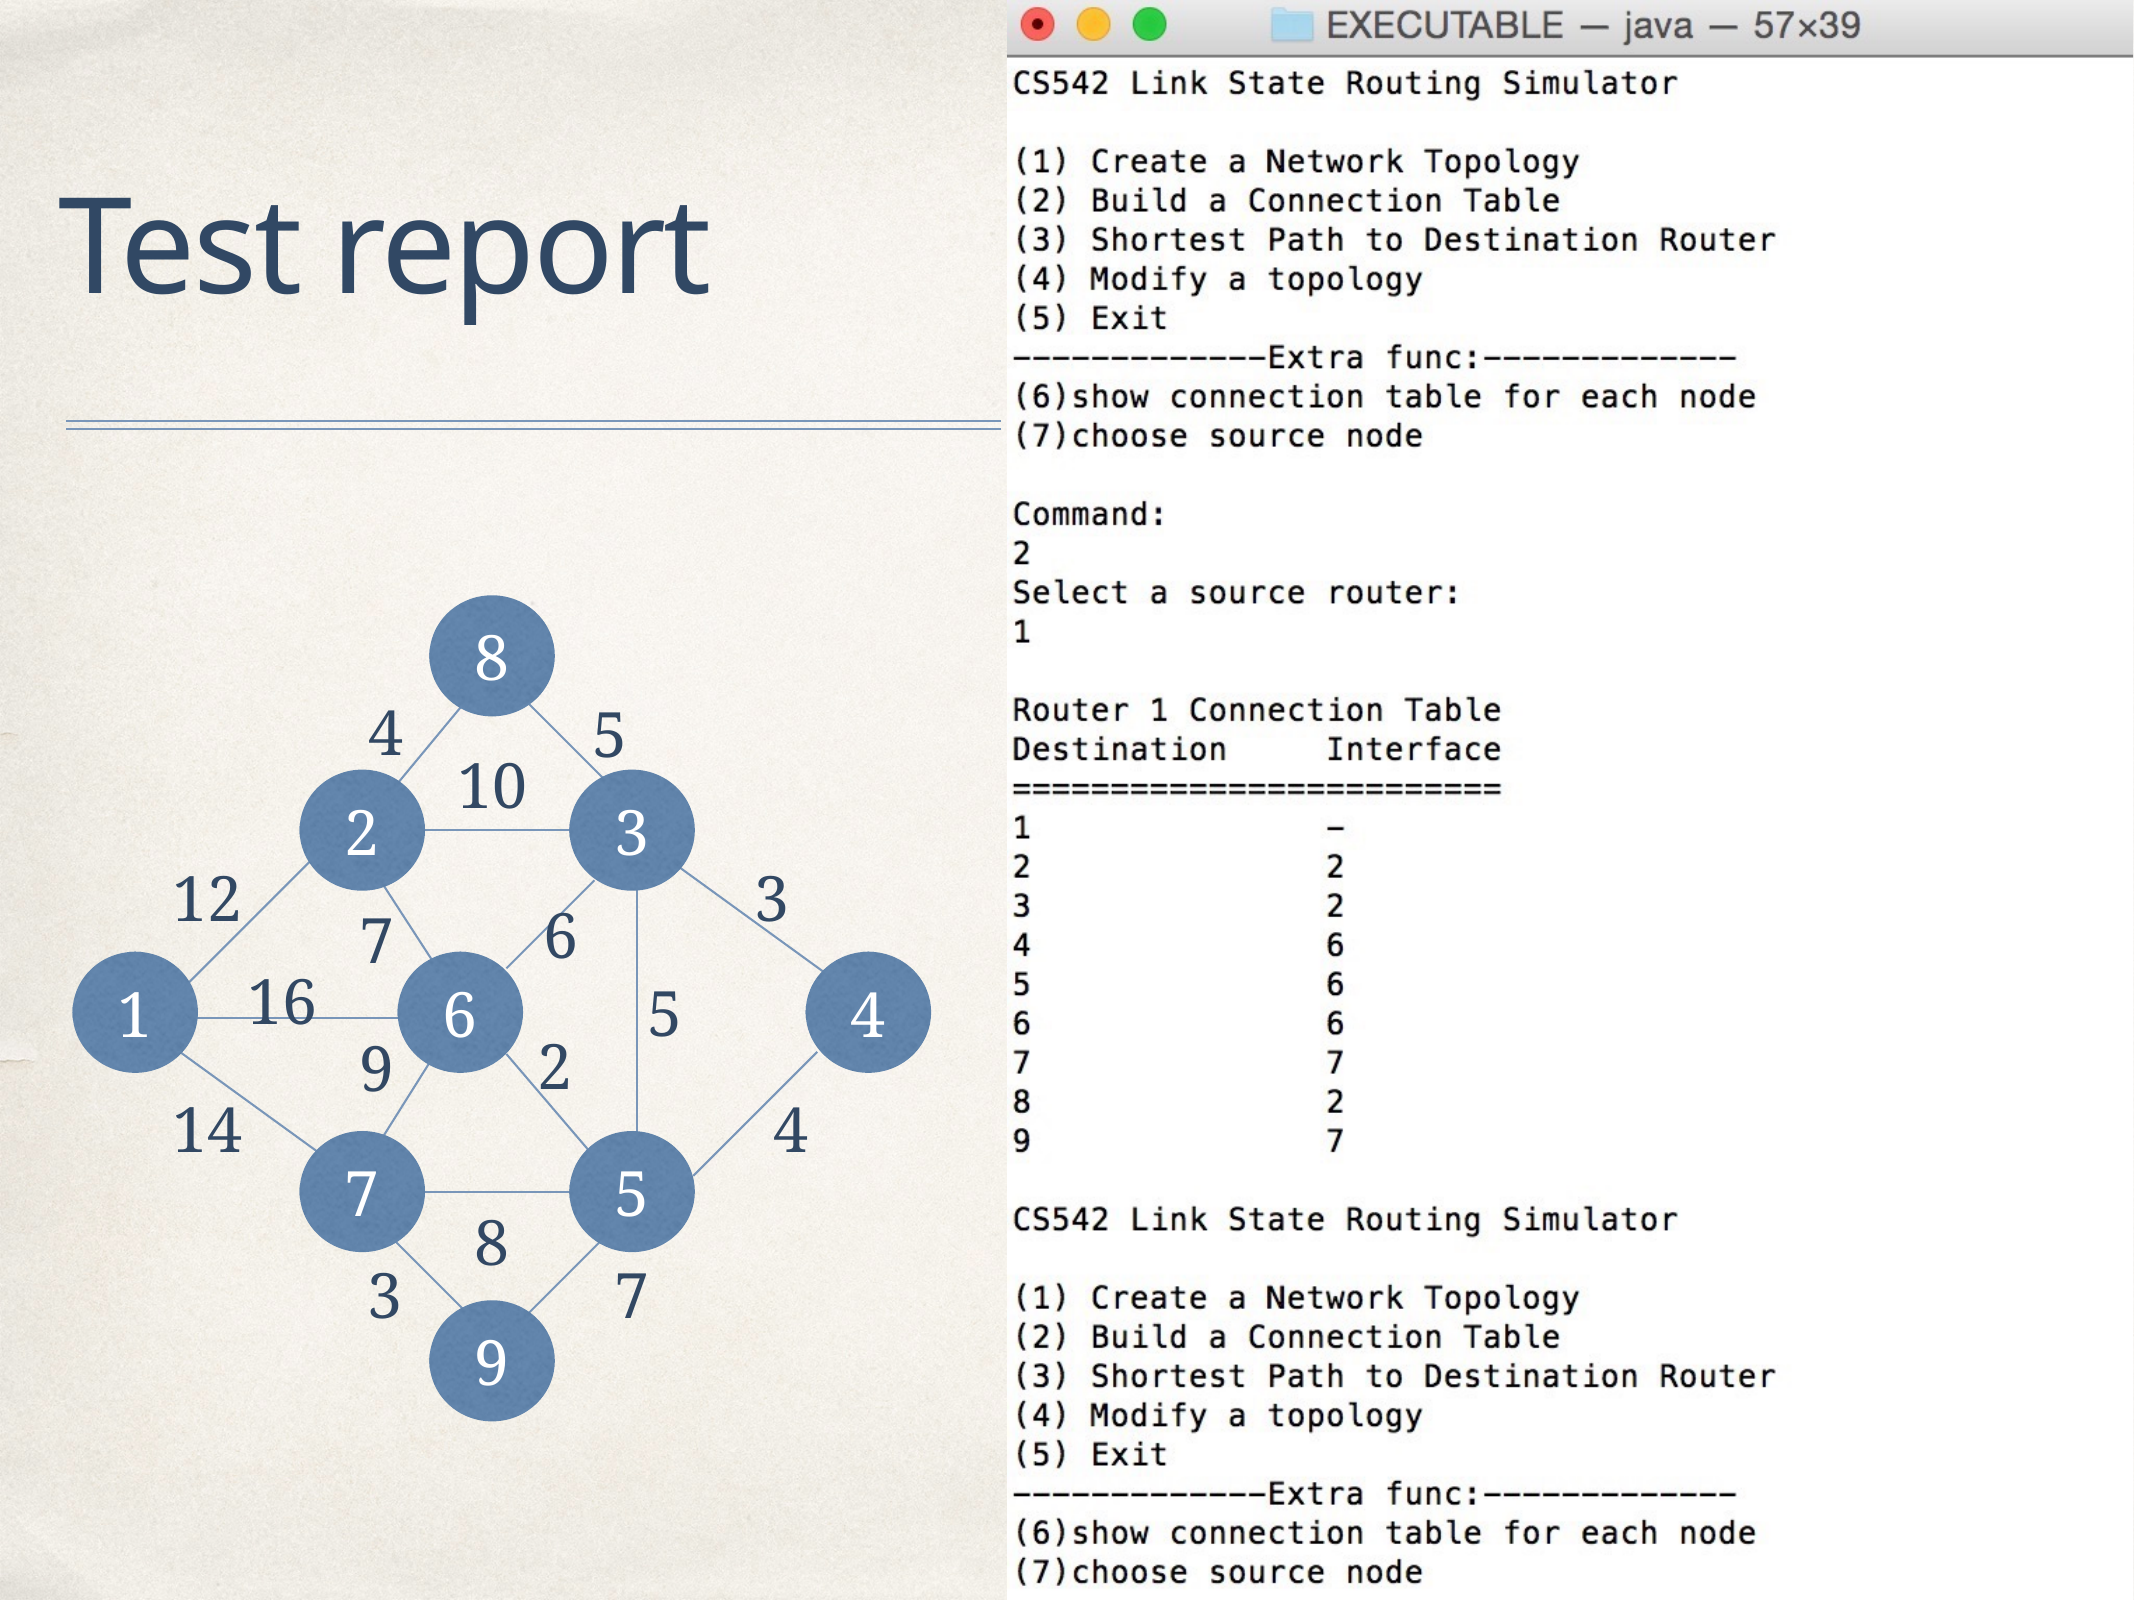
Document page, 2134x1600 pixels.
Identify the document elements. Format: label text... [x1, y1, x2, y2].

text_box 5 [584, 686, 636, 778]
text_box 7 [606, 1248, 658, 1340]
text_box 6 [535, 887, 587, 979]
text_box 2 [299, 769, 426, 891]
text_box 10 [448, 738, 536, 830]
text_box 8 [429, 595, 555, 717]
text_box 3 [569, 769, 695, 891]
title Test report [57, 72, 1007, 409]
text_box 5 [569, 1131, 695, 1248]
text_box 3 [746, 851, 799, 943]
text_box 8 [466, 1194, 518, 1287]
picture [0, 0, 2134, 1600]
text_box 7 [351, 892, 403, 985]
text_box 6 [397, 951, 524, 1073]
text_box 9 [351, 1021, 403, 1113]
text_box 2 [529, 1019, 581, 1111]
text_box 1 [72, 951, 198, 1073]
text_box 7 [299, 1131, 426, 1253]
text_box 4 [765, 1081, 818, 1174]
text_box 4 [805, 951, 932, 1073]
text_box 3 [359, 1247, 412, 1339]
text_box 4 [360, 684, 412, 777]
text_box 16 [238, 953, 326, 1045]
text_box 9 [429, 1300, 555, 1422]
text_box 12 [164, 851, 252, 943]
text_box 14 [164, 1081, 252, 1174]
text_box 5 [639, 965, 692, 1057]
